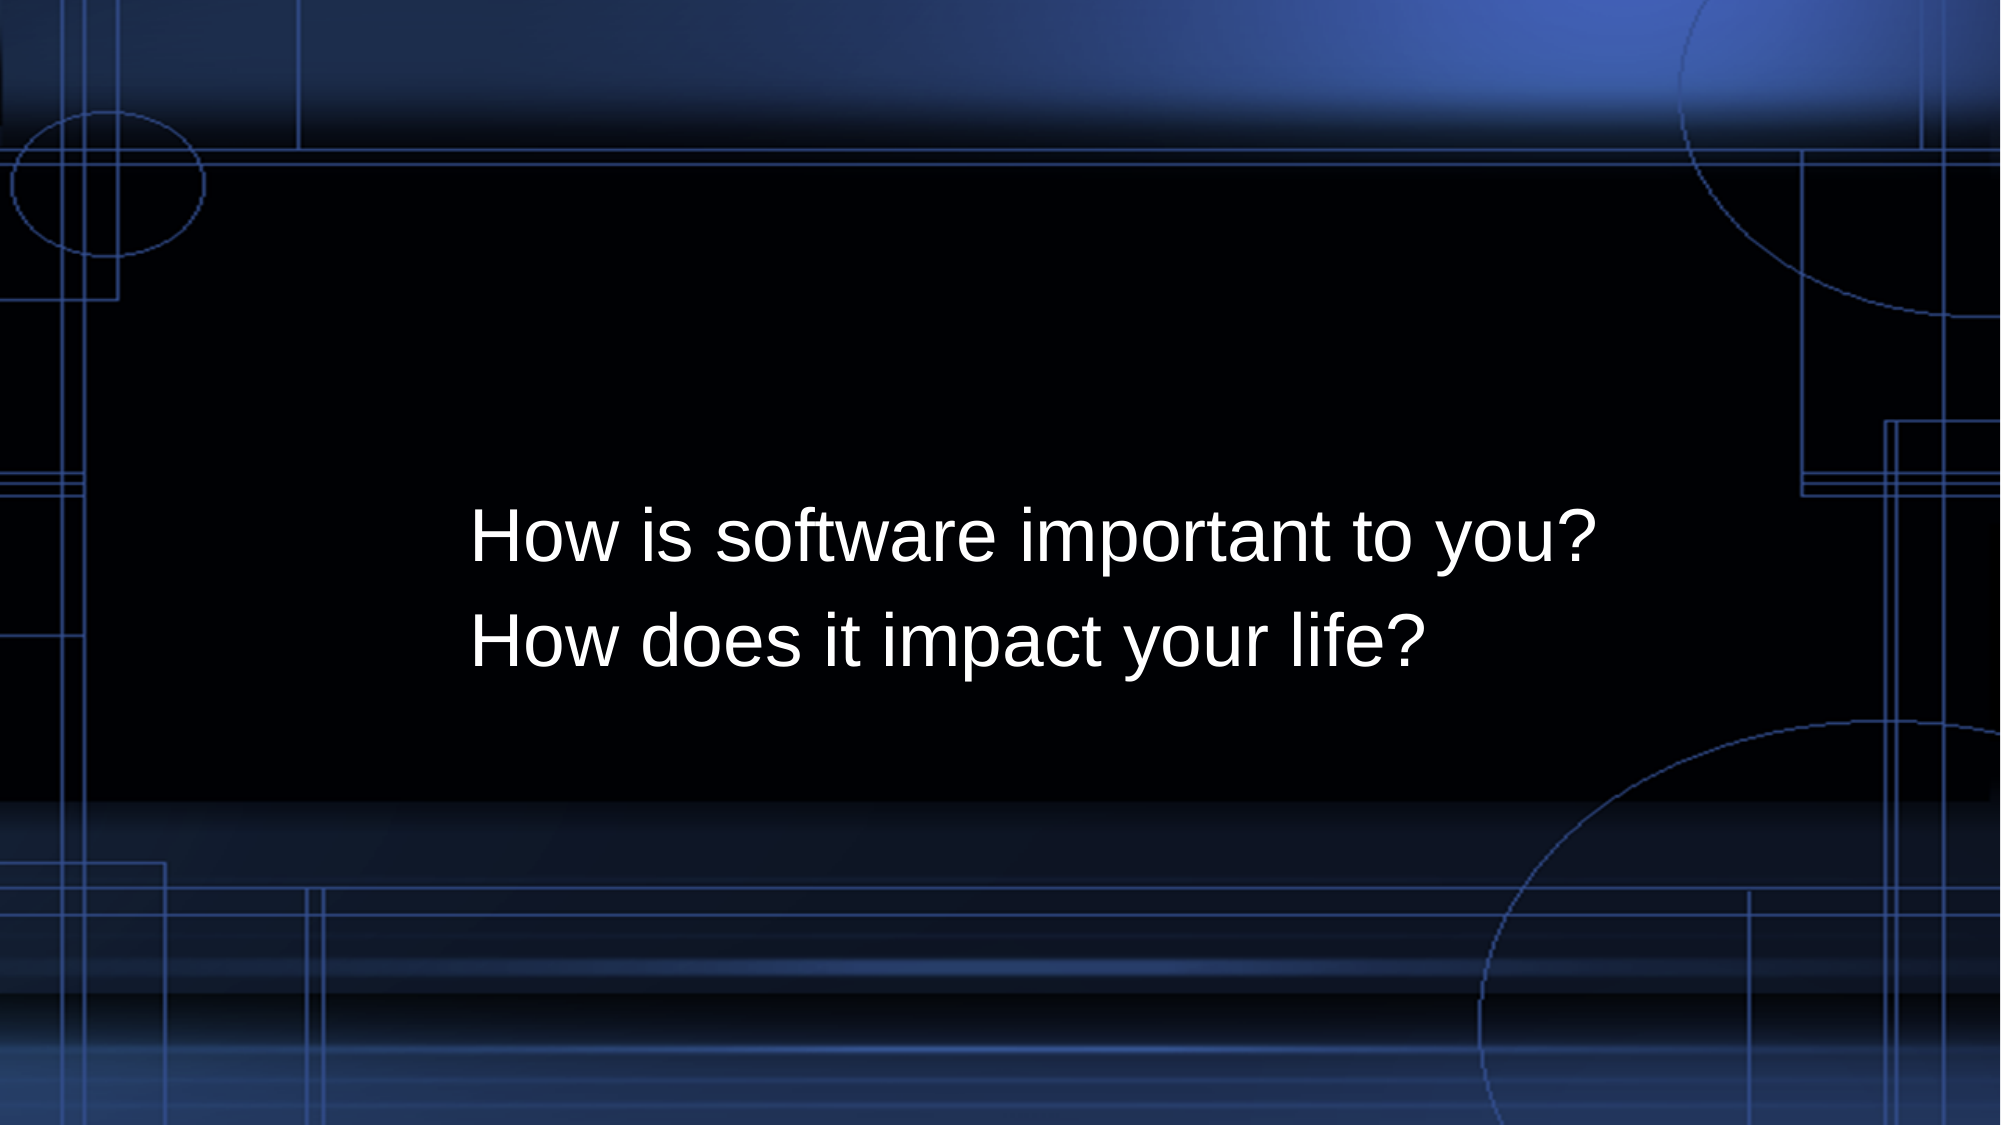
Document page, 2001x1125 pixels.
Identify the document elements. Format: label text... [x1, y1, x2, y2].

list How is software important to you? How does it impact your life? [443, 479, 1672, 741]
picture [0, 0, 2001, 1125]
